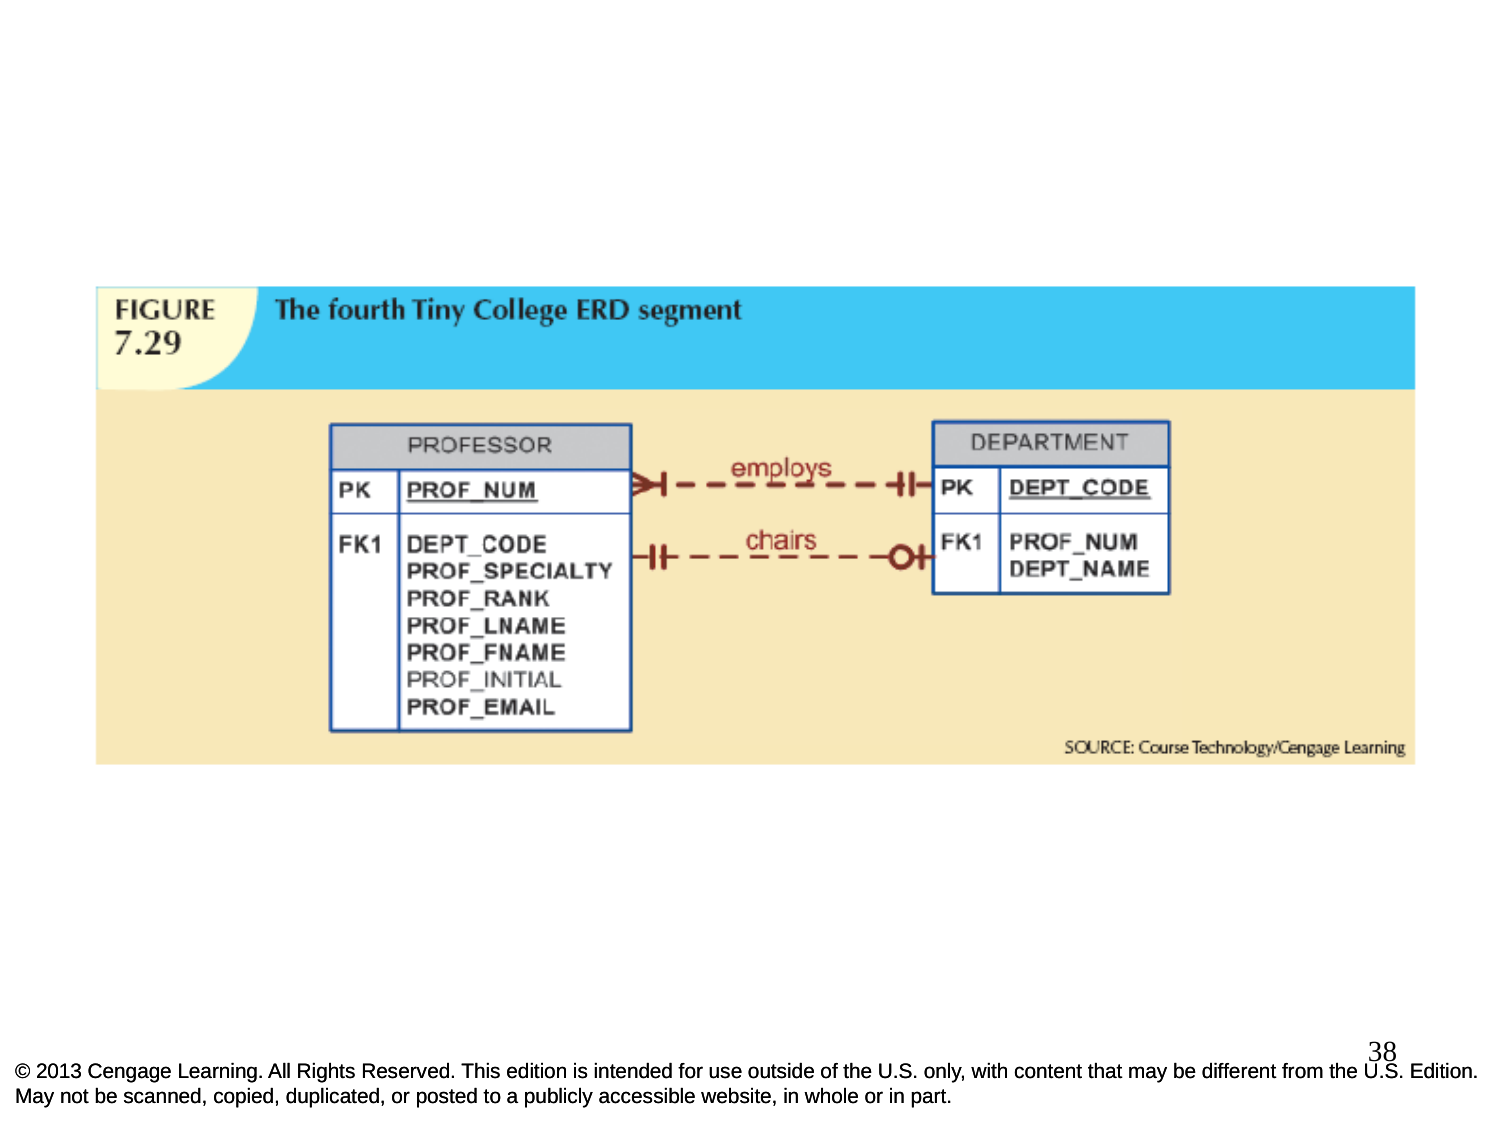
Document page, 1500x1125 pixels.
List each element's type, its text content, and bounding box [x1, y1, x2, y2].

picture [87, 274, 1426, 776]
text_box ‹#› [1074, 1024, 1413, 1103]
